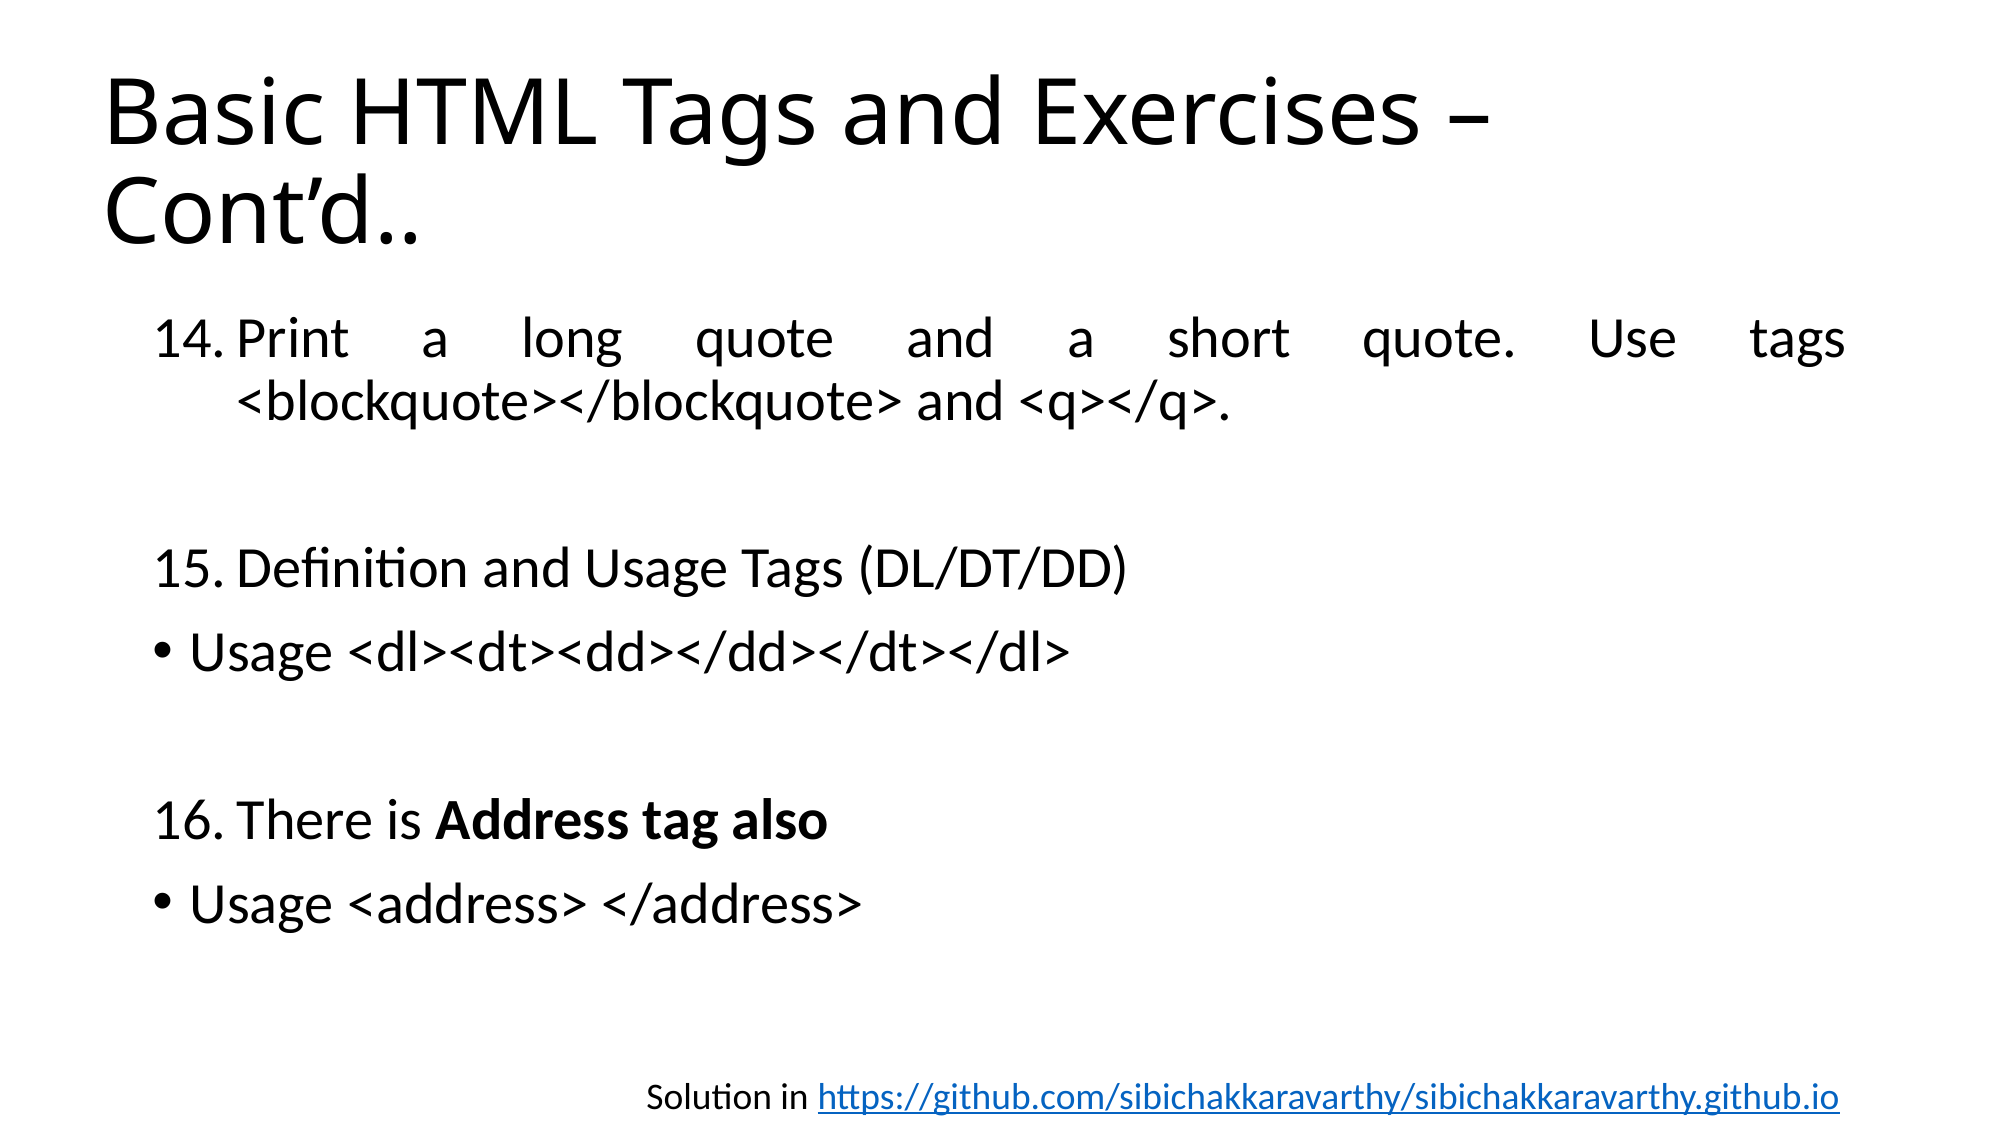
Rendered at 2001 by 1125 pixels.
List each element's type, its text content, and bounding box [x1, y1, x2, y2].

text_box Solution in https://github.com/sibichakkaravarthy/sibichakkaravarthy.github.io [631, 1064, 1856, 1125]
list Print a long quote and a short quote. Use tags <blockquote></blockquote> and <q></q>. Definition and Usage Tags (DL/DT/DD) Usage <dl><dt><dd></dd></dt></dl> There is Address tag also Usage <address> </address> [137, 299, 1863, 1014]
title Basic HTML Tags and Exercises – Cont’d.. [87, 55, 1813, 274]
